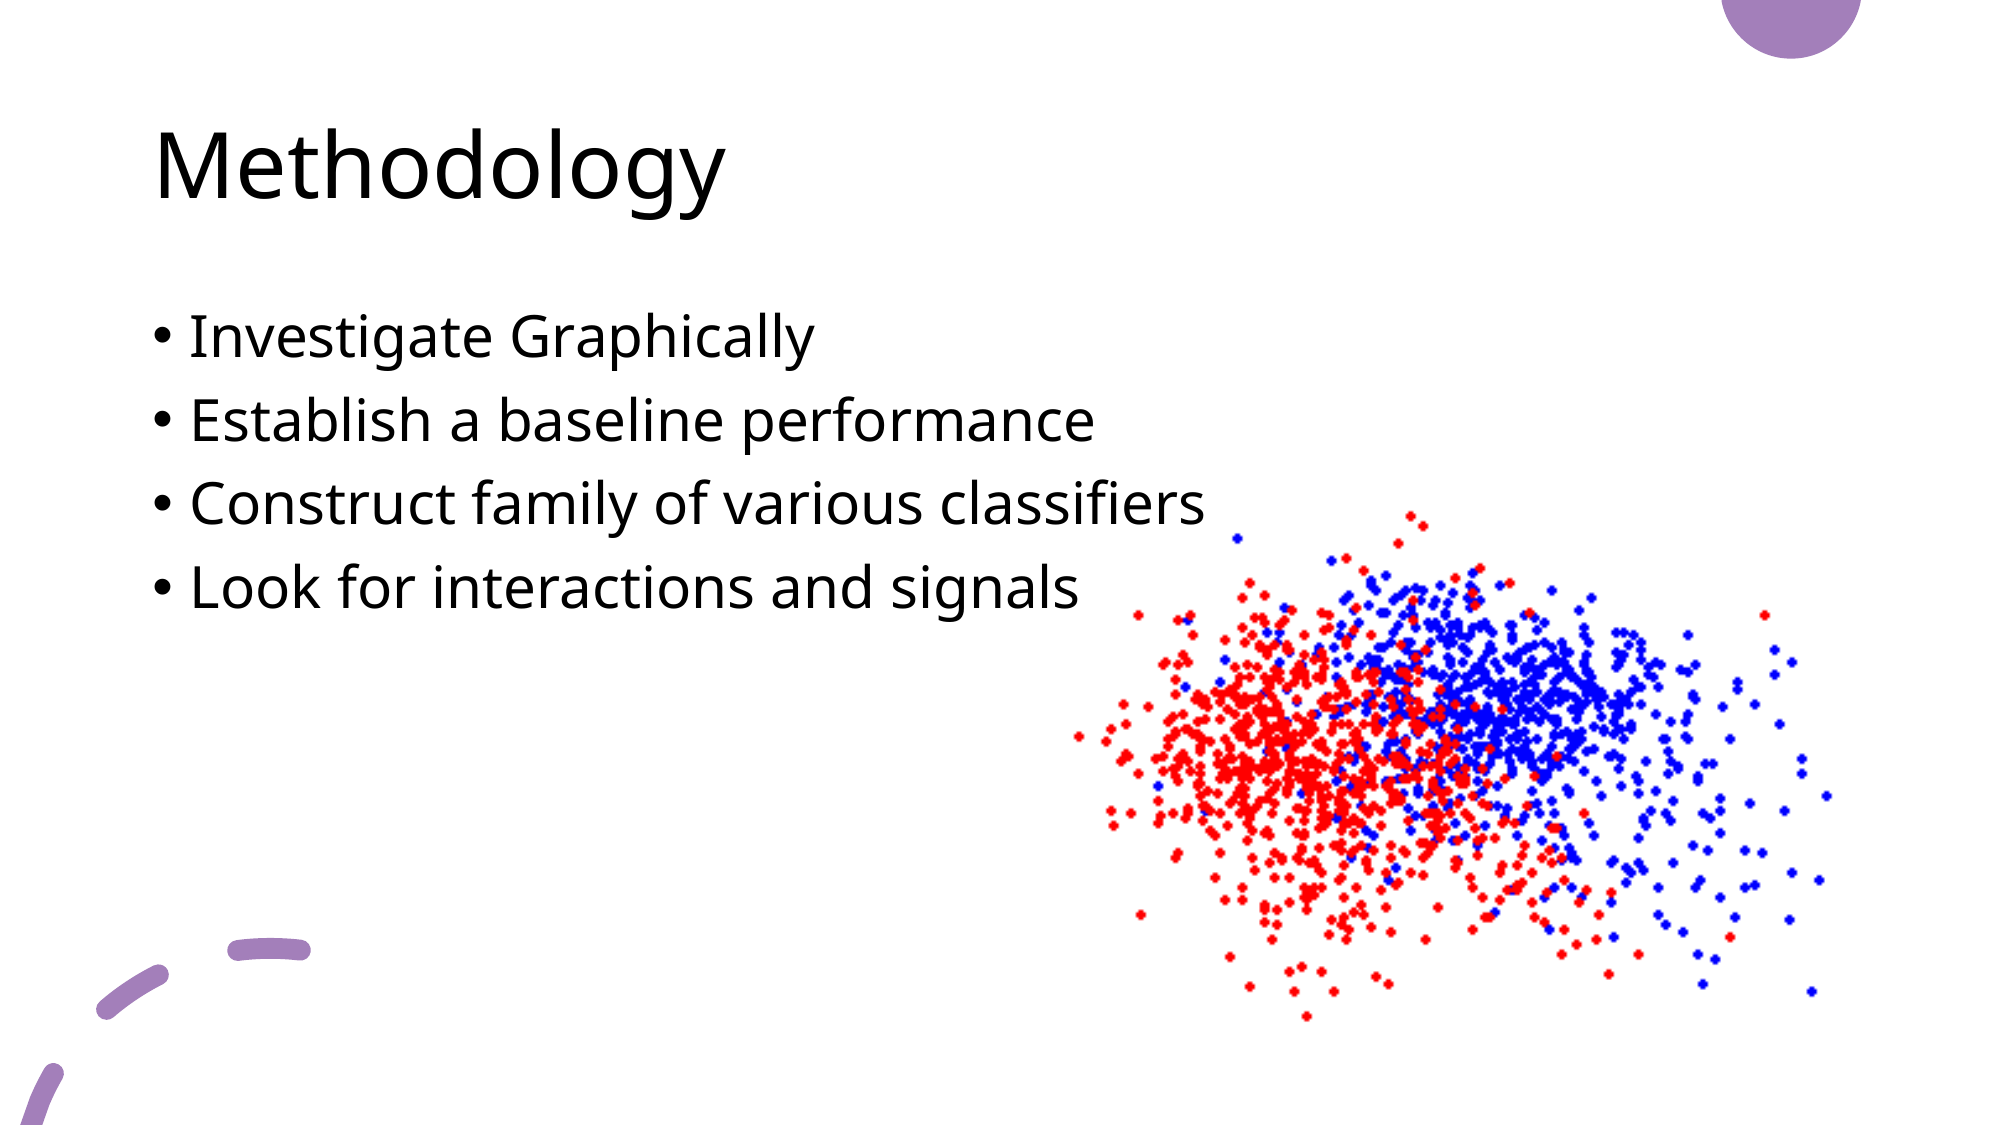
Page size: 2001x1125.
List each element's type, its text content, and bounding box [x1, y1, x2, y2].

picture [1036, 458, 1906, 1080]
title Methodology [137, 59, 1863, 278]
list Investigate Graphically Establish a baseline performance Construct family of various classifiers Look for interactions and signals [137, 299, 1863, 933]
